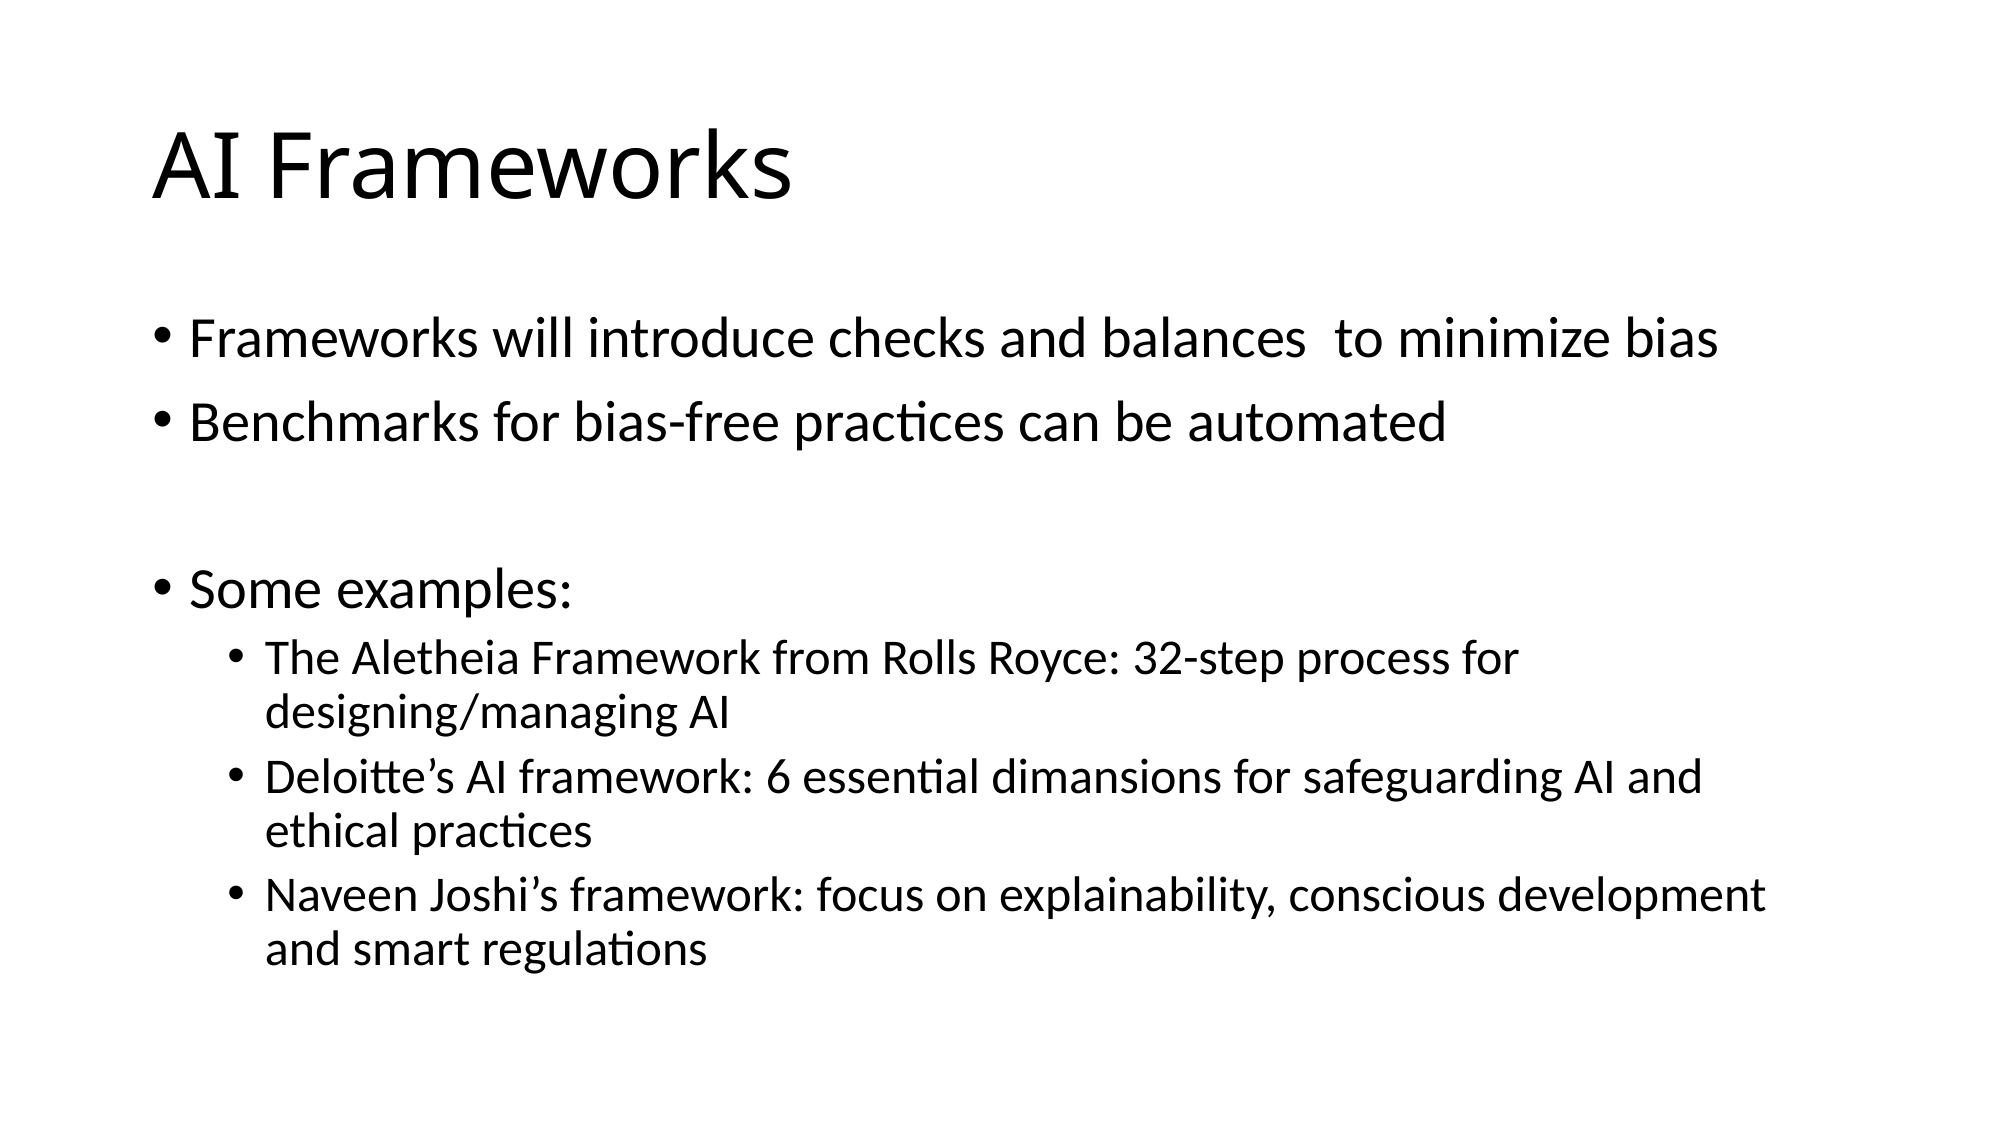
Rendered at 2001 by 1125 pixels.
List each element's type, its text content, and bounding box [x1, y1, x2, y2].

list Frameworks will introduce checks and balances to minimize bias Benchmarks for bias-free practices can be automated Some examples: The Aletheia Framework from Rolls Royce: 32-step process for designing/managing AI Deloitte’s AI framework: 6 essential dimansions for safeguarding AI and ethical practices Naveen Joshi’s framework: focus on explainability, conscious development and smart regulations [137, 299, 1863, 1014]
title AI Frameworks [137, 59, 1863, 278]
